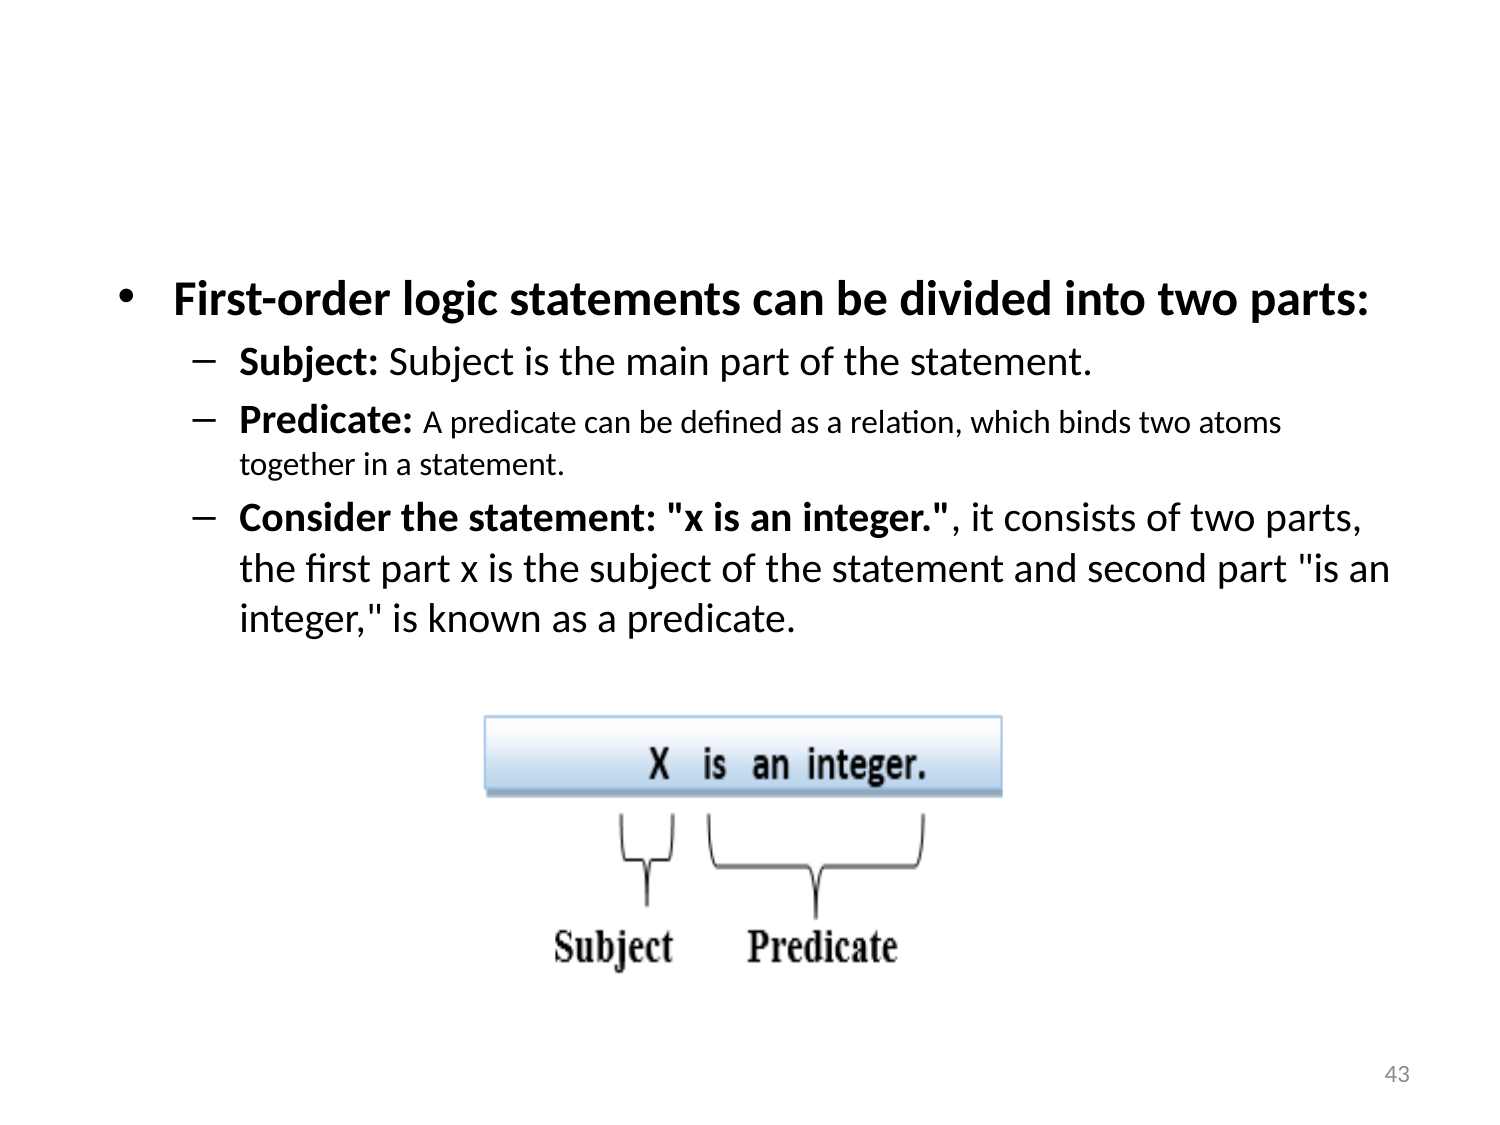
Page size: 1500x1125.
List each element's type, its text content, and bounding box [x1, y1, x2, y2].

picture [387, 687, 1021, 1000]
list First-order logic statements can be divided into two parts: Subject: Subject is the main part of the statement. Predicate: A predicate can be defined as a relation, which binds two atoms together in a statement. Consider the statement: "x is an integer.", it consists of two parts, the first part x is the subject of the statement and second part "is an integer," is known as a predicate. [102, 257, 1417, 942]
slide_number 43 [1074, 1042, 1425, 1103]
